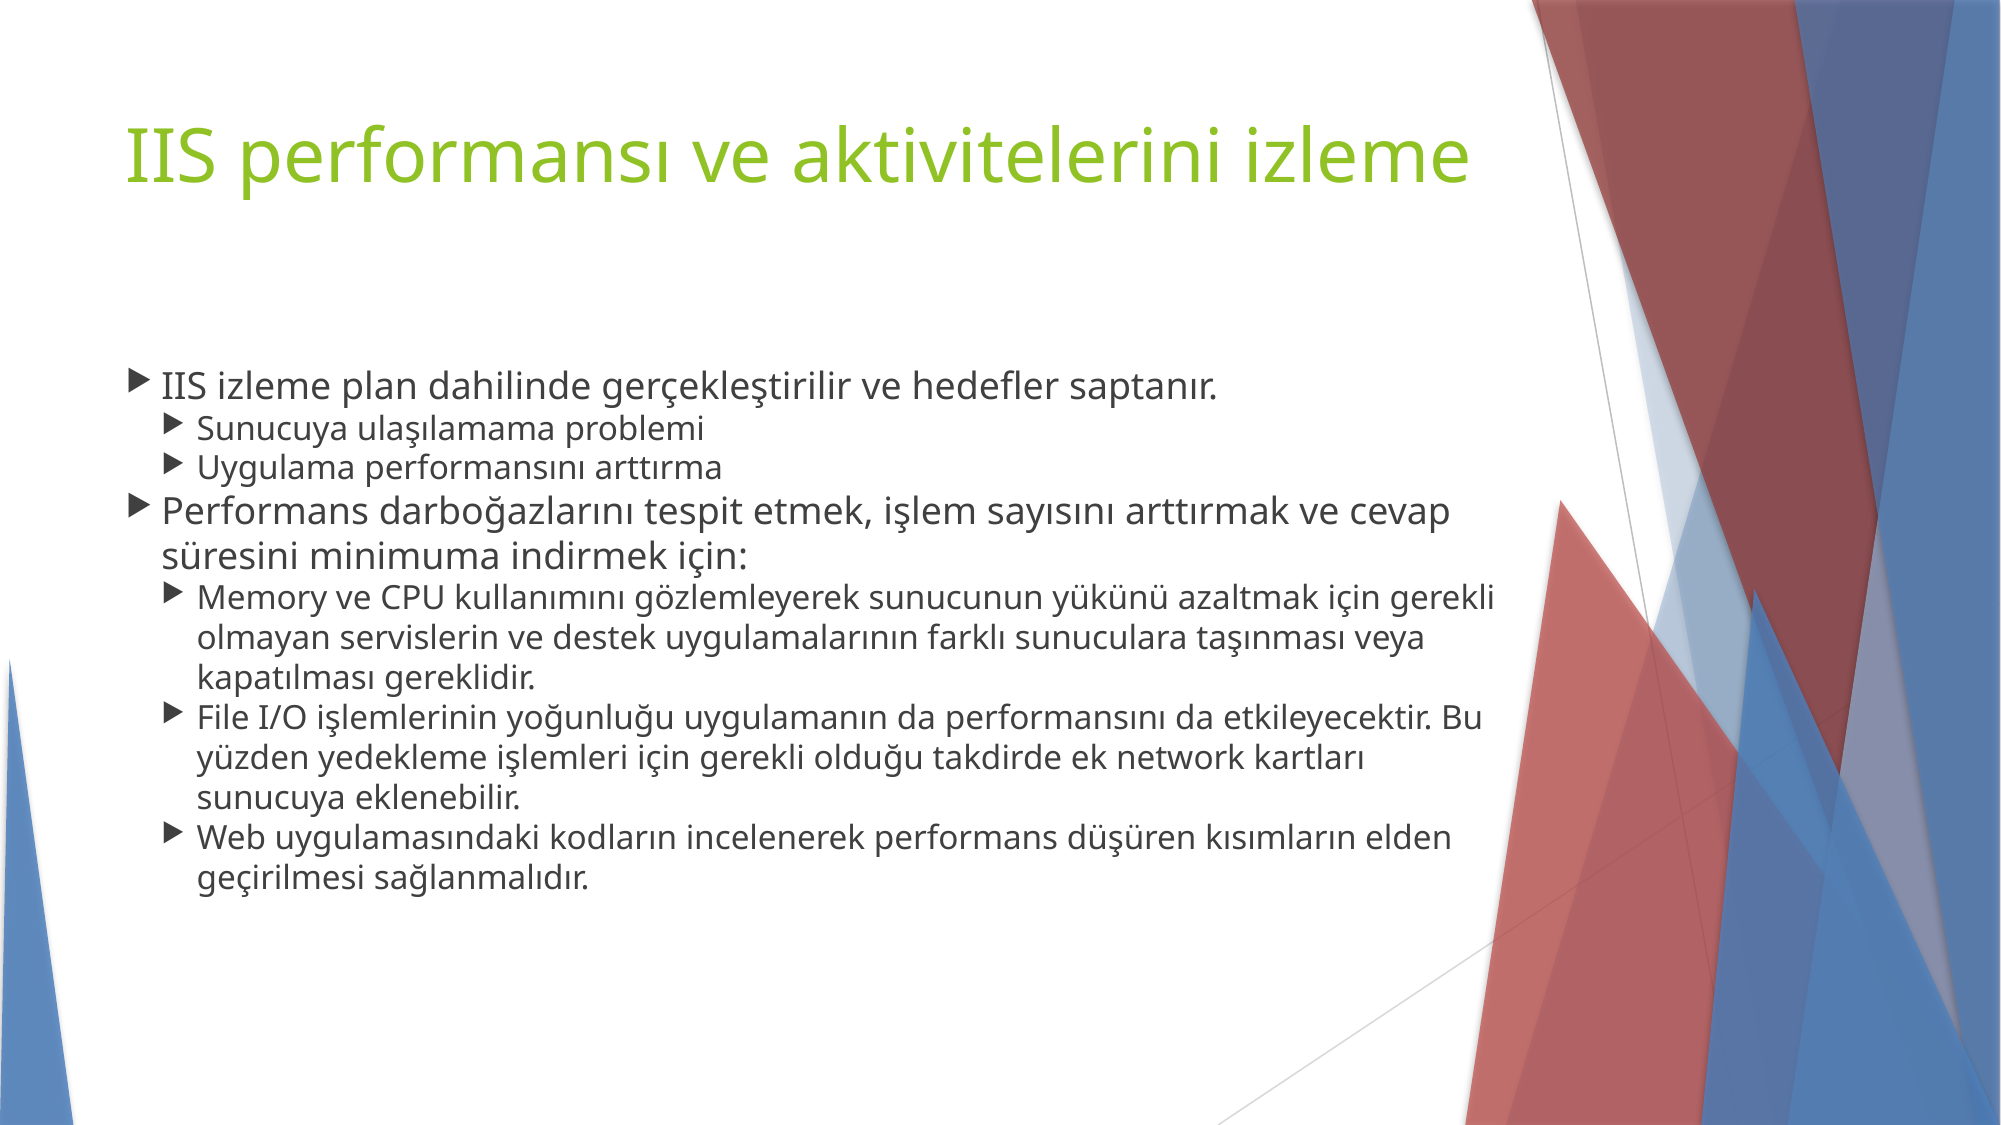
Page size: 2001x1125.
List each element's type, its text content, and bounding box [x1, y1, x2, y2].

text_box IIS izleme plan dahilinde gerçekleştirilir ve hedefler saptanır. Sunucuya ulaşılamama problemi Uygulama performansını arttırma Performans darboğazlarını tespit etmek, işlem sayısını arttırmak ve cevap süresini minimuma indirmek için: Memory ve CPU kullanımını gözlemleyerek sunucunun yükünü azaltmak için gerekli olmayan servislerin ve destek uygulamalarının farklı sunuculara taşınması veya kapatılması gereklidir. File I/O işlemlerinin yoğunluğu uygulamanın da performansını da etkileyecektir. Bu yüzden yedekleme işlemleri için gerekli olduğu takdirde ek network kartları sunucuya eklenebilir. Web uygulamasındaki kodların incelenerek performans düşüren kısımların elden geçirilmesi sağlanmalıdır. [111, 354, 1522, 991]
text_box IIS performansı ve aktivitelerini izleme [111, 99, 1522, 317]
